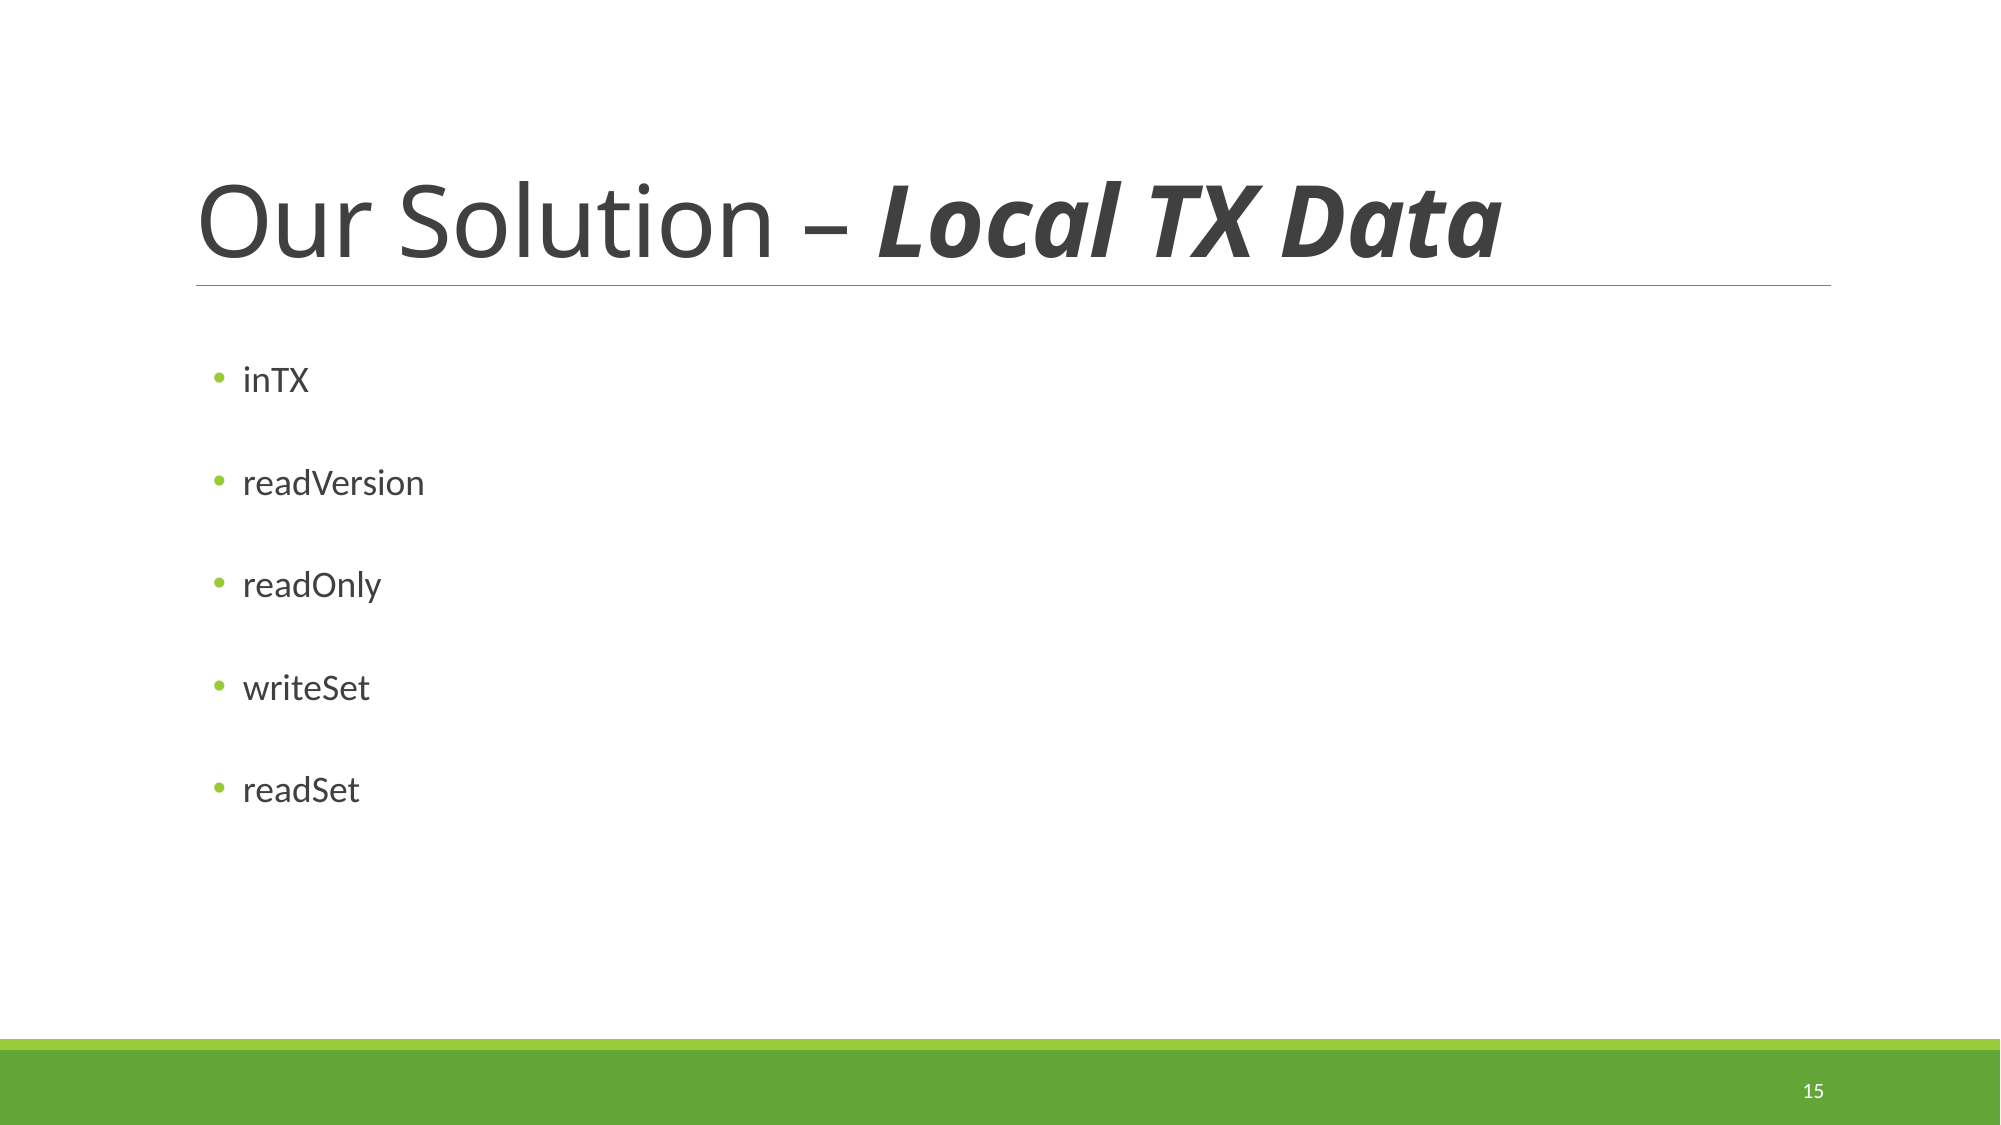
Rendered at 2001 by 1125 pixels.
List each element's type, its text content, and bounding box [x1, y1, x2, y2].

slide_number 15 [1624, 1059, 1840, 1120]
list inTX readVersion readOnly writeSet readSet [180, 302, 1830, 963]
title Our Solution – Local TX Data [180, 47, 1830, 285]
